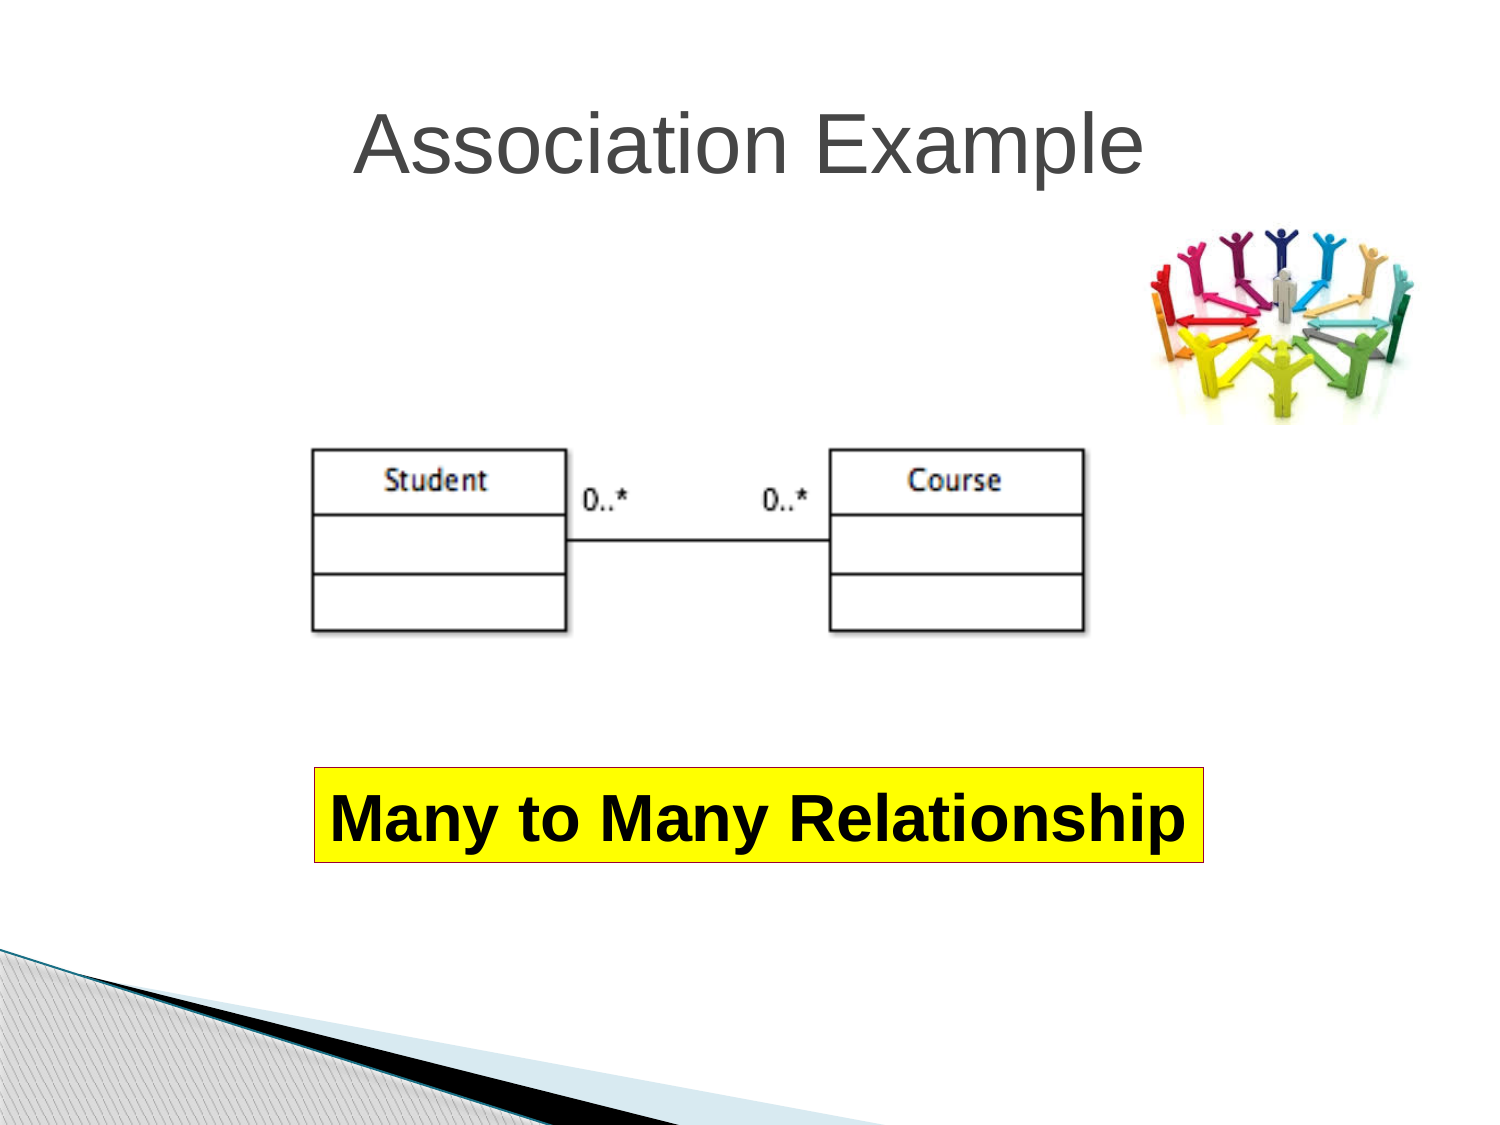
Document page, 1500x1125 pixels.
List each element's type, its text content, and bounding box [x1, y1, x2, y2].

picture [286, 212, 1426, 681]
title Association Example [75, 45, 1425, 233]
text_box Many to Many Relationship [314, 767, 1204, 863]
